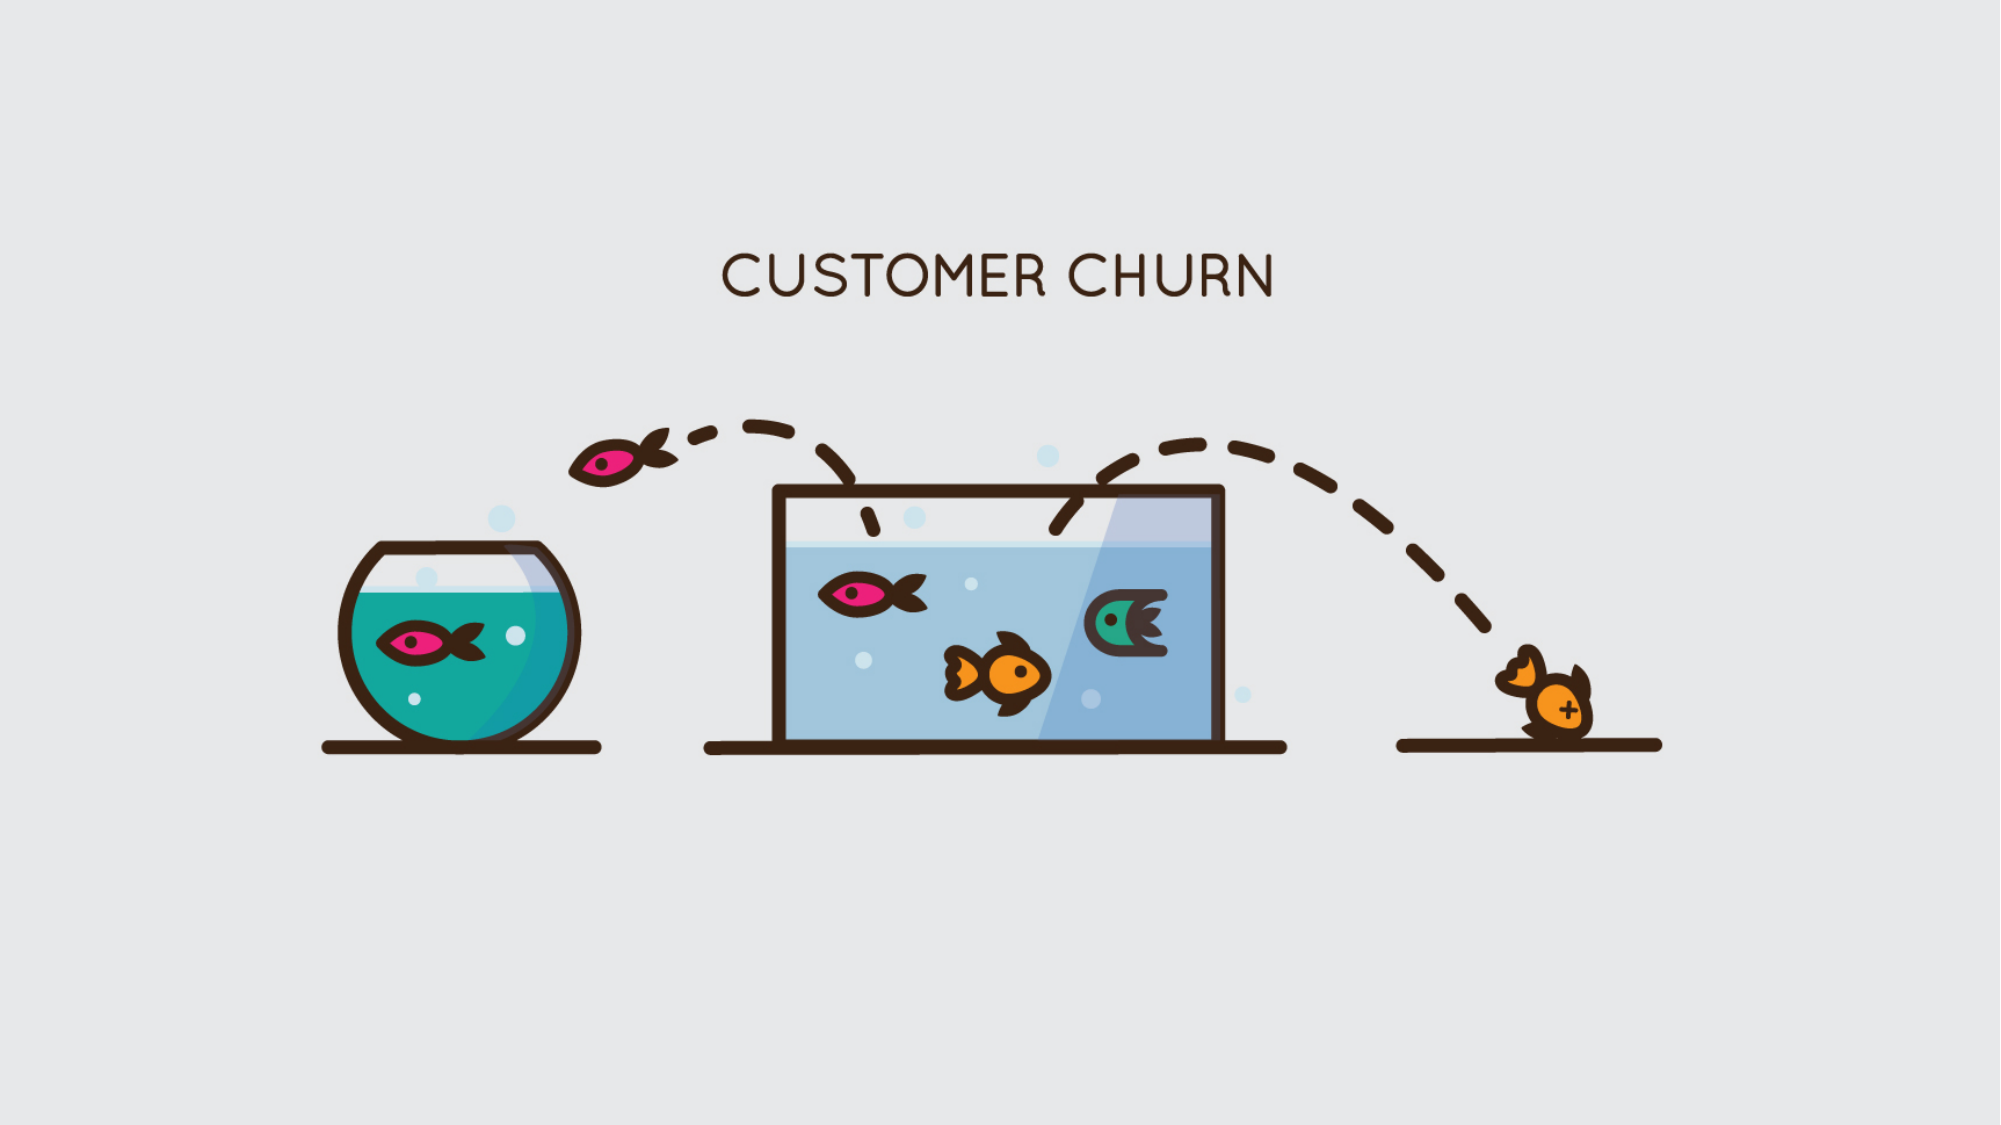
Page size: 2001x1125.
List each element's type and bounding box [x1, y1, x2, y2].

picture [188, 155, 1812, 970]
